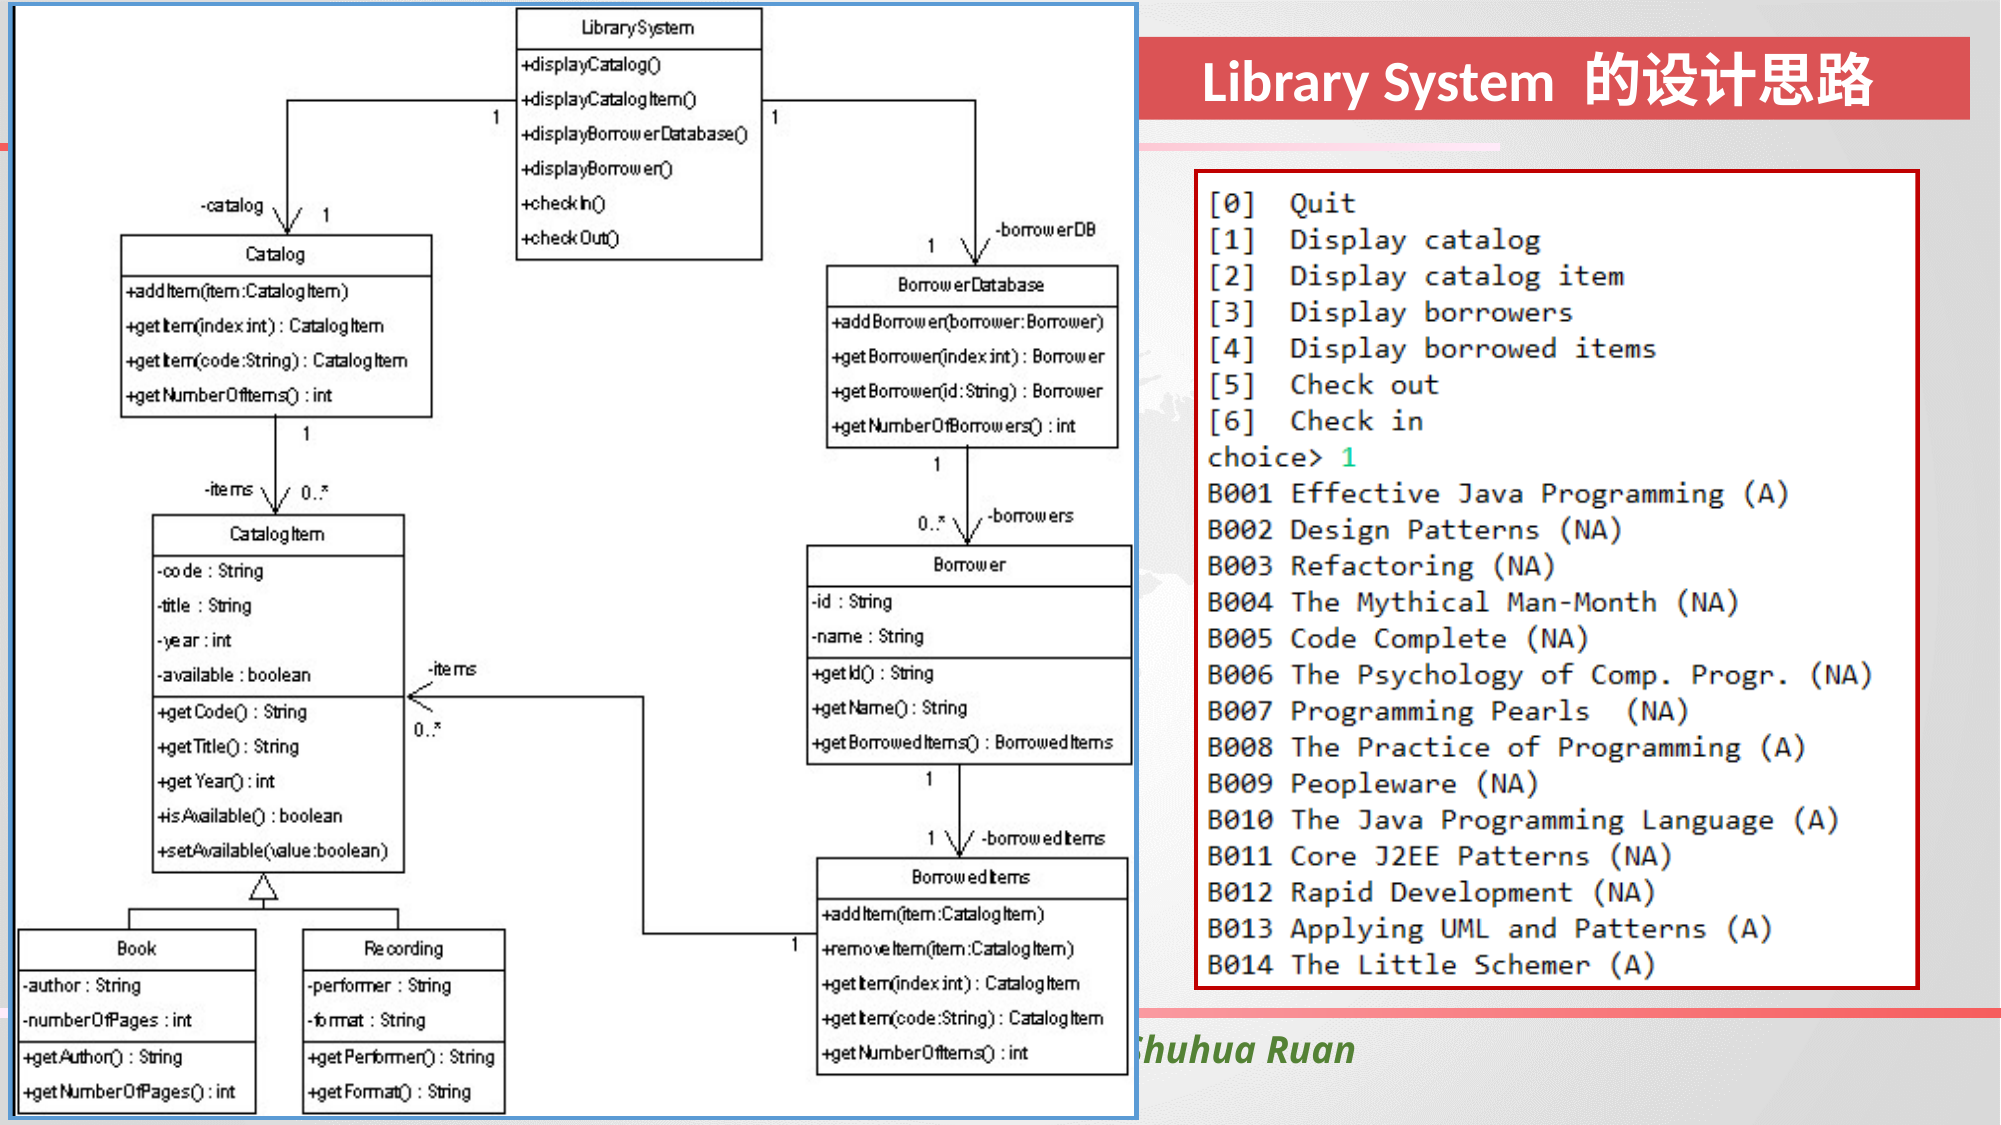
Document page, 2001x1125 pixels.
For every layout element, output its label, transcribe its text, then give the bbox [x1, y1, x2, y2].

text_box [1198, 173, 1916, 986]
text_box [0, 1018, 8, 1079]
picture [0, 0, 2000, 1007]
text_box [1139, 142, 1501, 152]
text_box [12, 6, 1134, 1116]
text_box [0, 1007, 8, 1018]
text_box Library System 的设计思路 [1139, 36, 1971, 121]
text_box [0, 142, 8, 152]
text_box [1139, 1007, 2000, 1018]
text_box SCU_314064030 面向对象程序设计导论 © Shuhua Ruan [1139, 1018, 2000, 1079]
picture [0, 1079, 2000, 1125]
picture [0, 152, 8, 1007]
